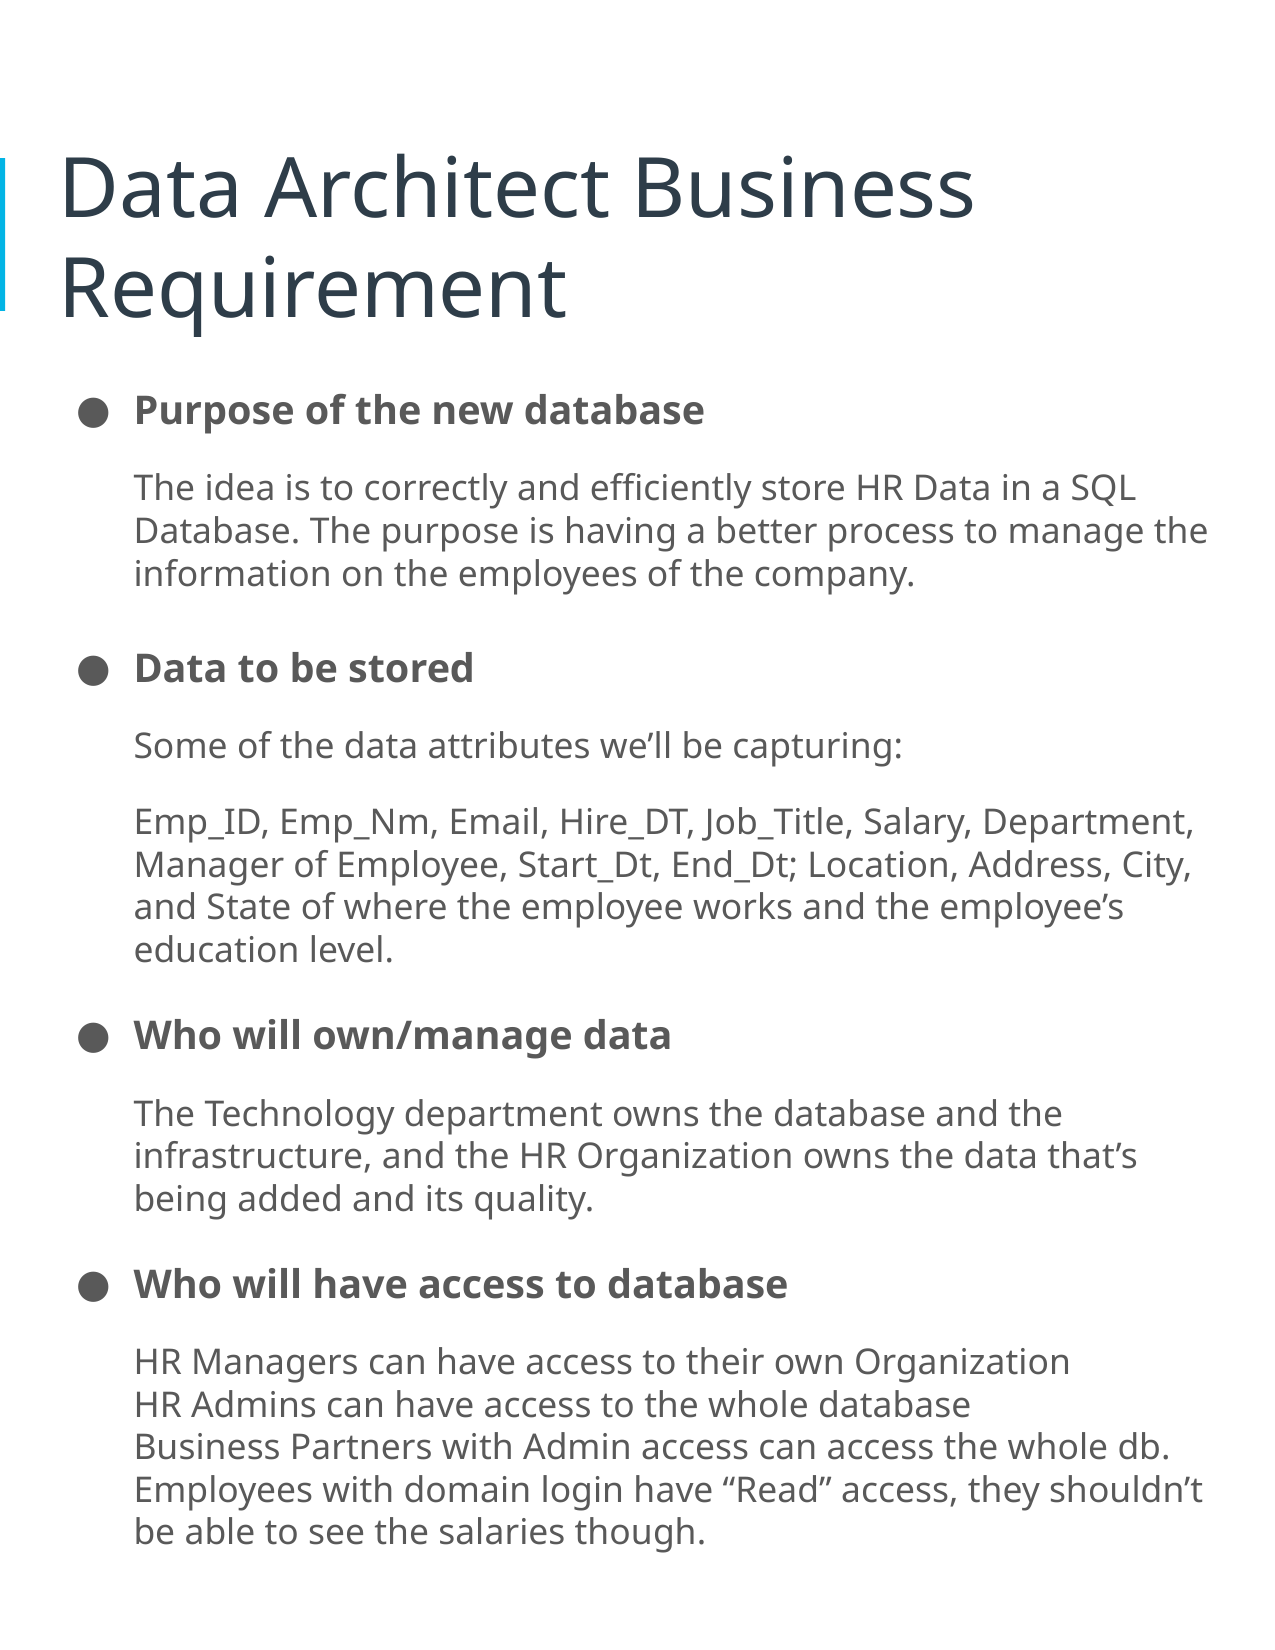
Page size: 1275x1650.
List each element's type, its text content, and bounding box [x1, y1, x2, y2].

list Purpose of the new database The idea is to correctly and efficiently store HR Data in a SQL Database. The purpose is having a better process to manage the information on the employees of the company. Data to be stored Some of the data attributes we’ll be capturing: Emp_ID, Emp_Nm, Email, Hire_DT, Job_Title, Salary, Department, Manager of Employee, Start_Dt, End_Dt; Location, Address, City, and State of where the employee works and the employee’s education level. Who will own/manage data The Technology department owns the database and the infrastructure, and the HR Organization owns the data that’s being added and its quality. Who will have access to database HR Managers can have access to their own Organization HR Admins can have access to the whole database Business Partners with Admin access can access the whole db. Employees with domain login have “Read” access, they shouldn’t be able to see the salaries though. [43, 369, 1232, 1639]
title Data Architect Business Requirement [43, 142, 1232, 327]
